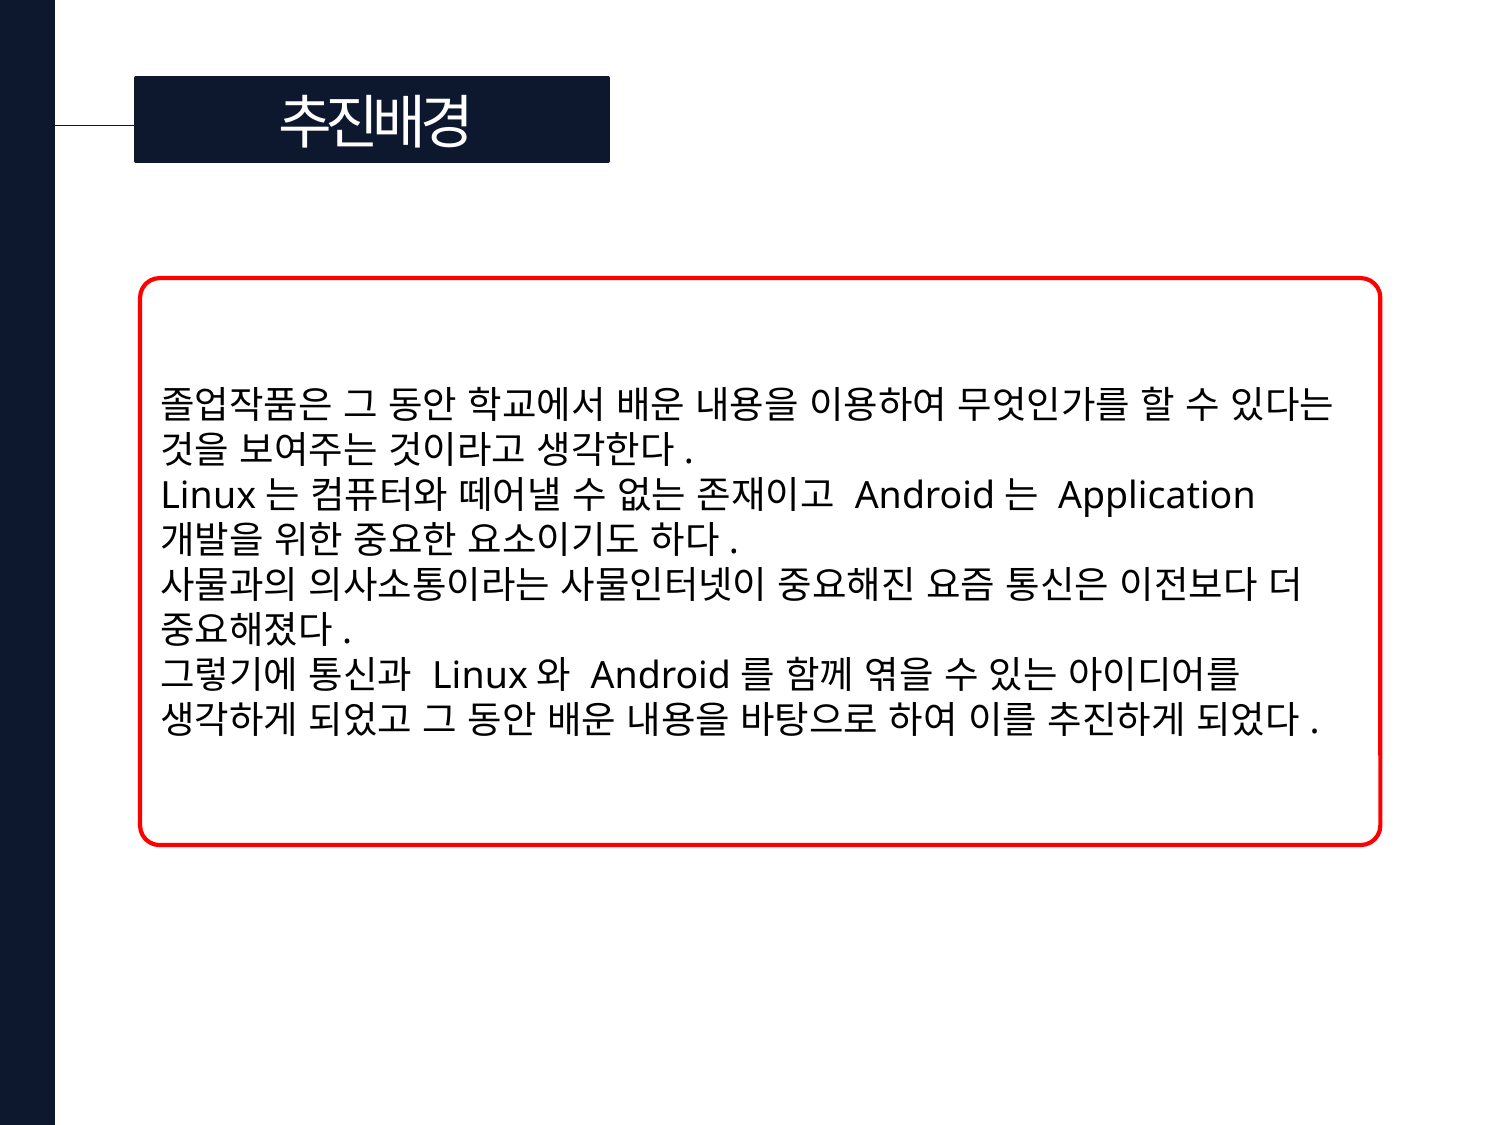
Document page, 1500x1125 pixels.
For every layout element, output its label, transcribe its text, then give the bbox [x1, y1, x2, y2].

text_box [0, 0, 55, 1125]
text_box 졸업작품은 그 동안 학교에서 배운 내용을 이용하여 무엇인가를 할 수 있다는 것을 보여주는 것이라고 생각한다. Linux는 컴퓨터와 떼어낼 수 없는 존재이고 Android는 Application 개발을 위한 중요한 요소이기도 하다. 사물과의 의사소통이라는 사물인터넷이 중요해진 요즘 통신은 이전보다 더 중요해졌다. 그렇기에 통신과 Linux와 Android를 함께 엮을 수 있는 아이디어를 생각하게 되었고 그 동안 배운 내용을 바탕으로 하여 이를 추진하게 되었다. [137, 275, 1383, 848]
text_box 추진배경 [121, 77, 630, 163]
text_box [145, 218, 1449, 1025]
